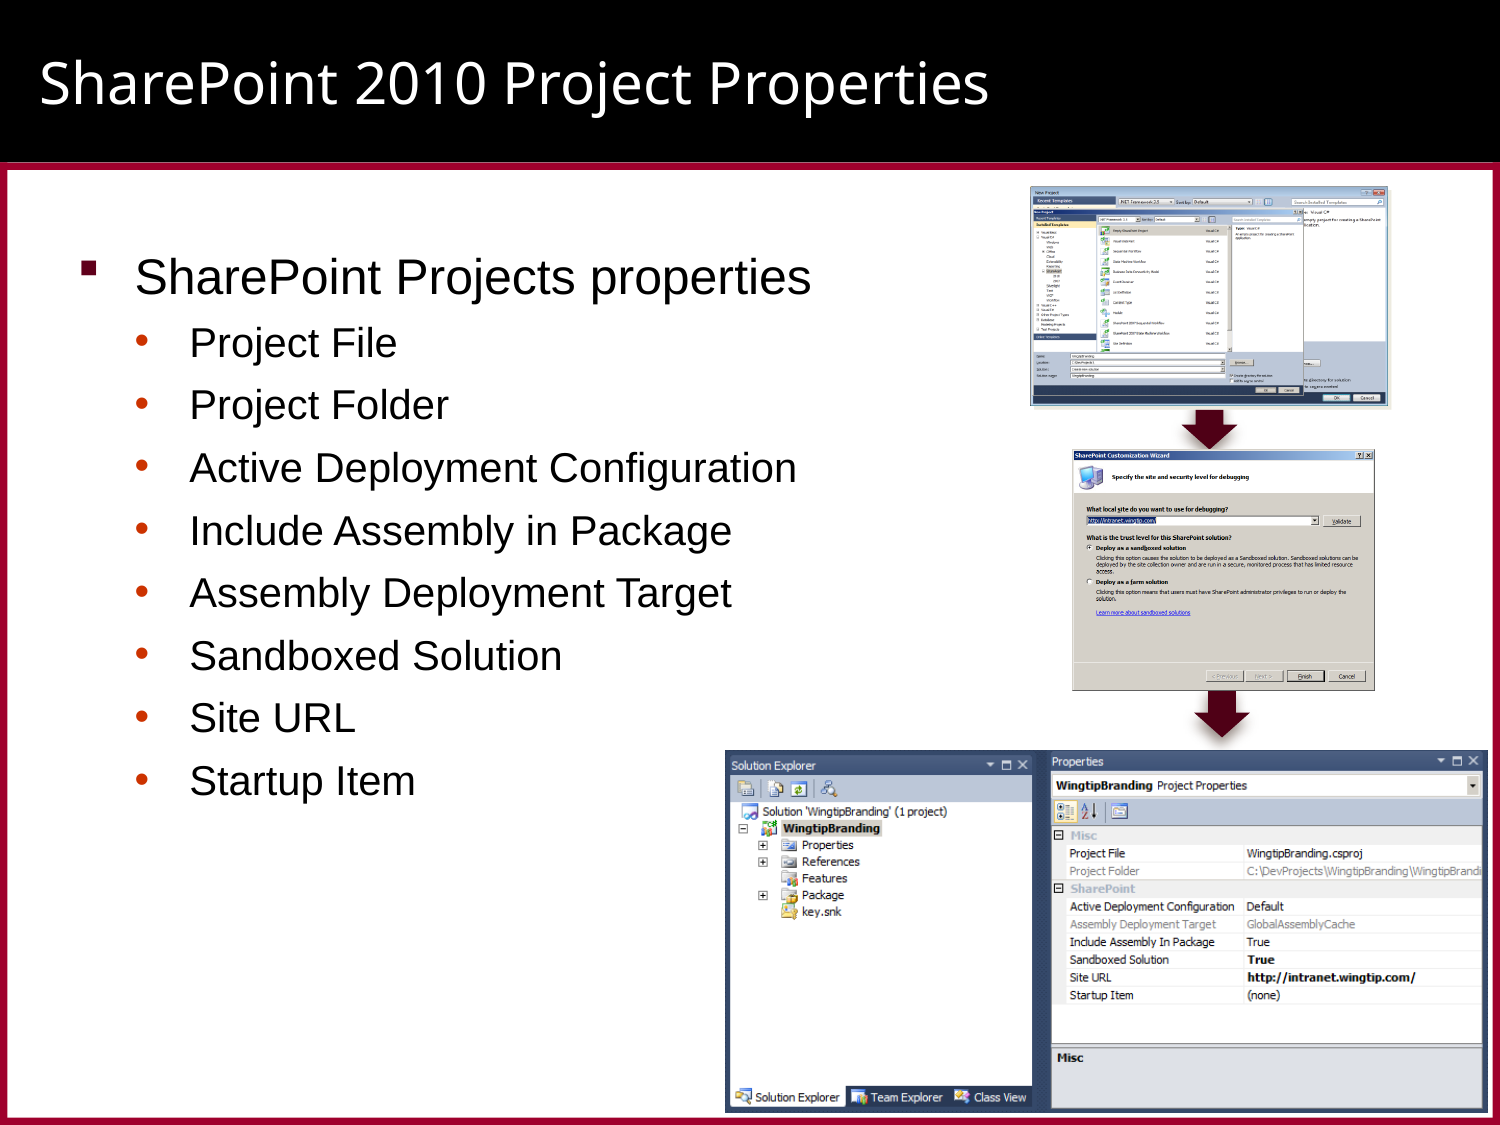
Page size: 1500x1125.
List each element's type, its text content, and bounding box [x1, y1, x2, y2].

title SharePoint 2010 Project Properties [24, 12, 1438, 150]
picture [1029, 397, 1043, 407]
picture [1071, 449, 1376, 691]
list SharePoint Projects properties Project File Project Folder Active Deployment Configuration Include Assembly in Package Assembly Deployment Target Sandboxed Solution Site URL Startup Item [62, 237, 1438, 1088]
picture [724, 750, 1488, 1113]
picture [1029, 186, 1388, 407]
